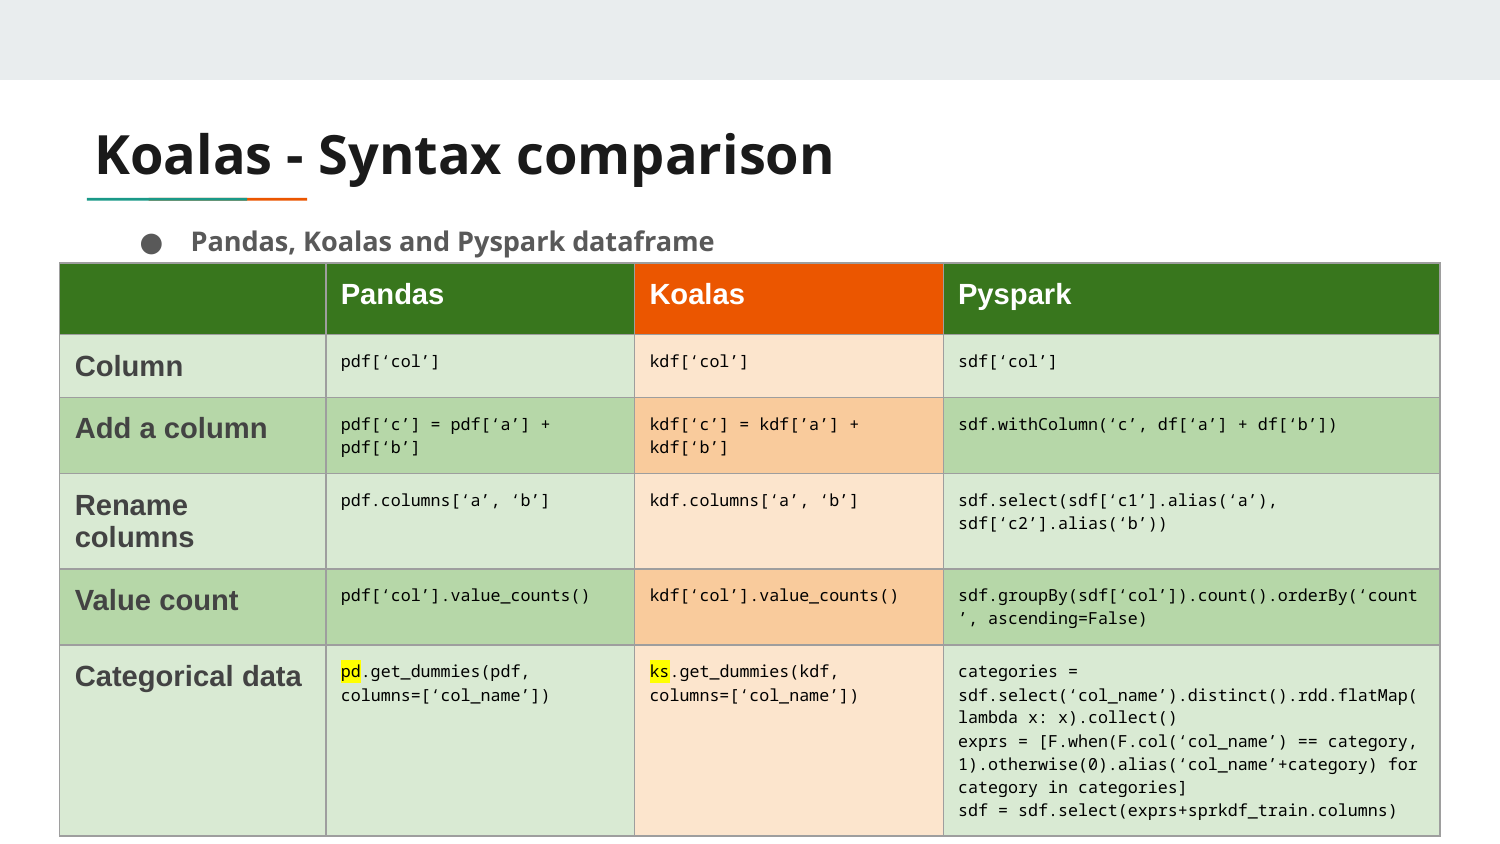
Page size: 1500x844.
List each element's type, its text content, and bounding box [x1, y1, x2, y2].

table_header [60, 264, 325, 334]
table_header Pandas [327, 264, 634, 334]
table_cell pdf[‘c’] = pdf[‘a’] + pdf[‘b’] [327, 398, 634, 473]
table_cell pdf[‘col’] [327, 335, 634, 397]
table_cell ks.get_dummies(kdf, columns=[‘col_name’]) [635, 646, 943, 835]
table_cell kdf[‘c’] = kdf[’a’] + kdf[‘b’] [635, 398, 943, 473]
table_cell kdf[‘col’].value_counts() [635, 570, 943, 644]
table_cell pd.get_dummies(pdf, columns=[‘col_name’]) [327, 646, 634, 835]
table_cell sdf.select(sdf[‘c1’].alias(‘a’), sdf[‘c2’].alias(‘b’)) [944, 474, 1439, 568]
table_cell Add a column [60, 398, 325, 473]
table_cell kdf[‘col’] [635, 335, 943, 397]
table_cell pdf[‘col’].value_counts() [327, 570, 634, 644]
table_cell sdf.groupBy(sdf[‘col’]).count().orderBy(‘count’, ascending=False) [944, 570, 1439, 644]
table_header Koalas [635, 264, 943, 334]
table_cell Value count [60, 570, 325, 644]
text_box Pandas, Koalas and Pyspark dataframe [100, 204, 973, 263]
table_cell sdf[‘col’] [944, 335, 1439, 397]
table_cell kdf.columns[‘a’, ‘b’] [635, 474, 943, 568]
table_cell Rename columns [60, 474, 325, 568]
table_cell Column [60, 335, 325, 397]
table_cell categories = sdf.select(‘col_name’).distinct().rdd.flatMap(lambda x: x).collect() exprs = [F.when(F.col(‘col_name’) == category, 1).otherwise(0).alias(‘col_name’+category) for category in categories] sdf = sdf.select(exprs+sprkdf_train.columns) [944, 646, 1439, 835]
table_cell Categorical data [60, 646, 325, 835]
title Koalas - Syntax comparison [79, 105, 1341, 194]
table_header Pyspark [944, 264, 1439, 334]
table_cell sdf.withColumn(‘c’, df[‘a’] + df[‘b’]) [944, 398, 1439, 473]
table_cell pdf.columns[‘a’, ‘b’] [327, 474, 634, 568]
